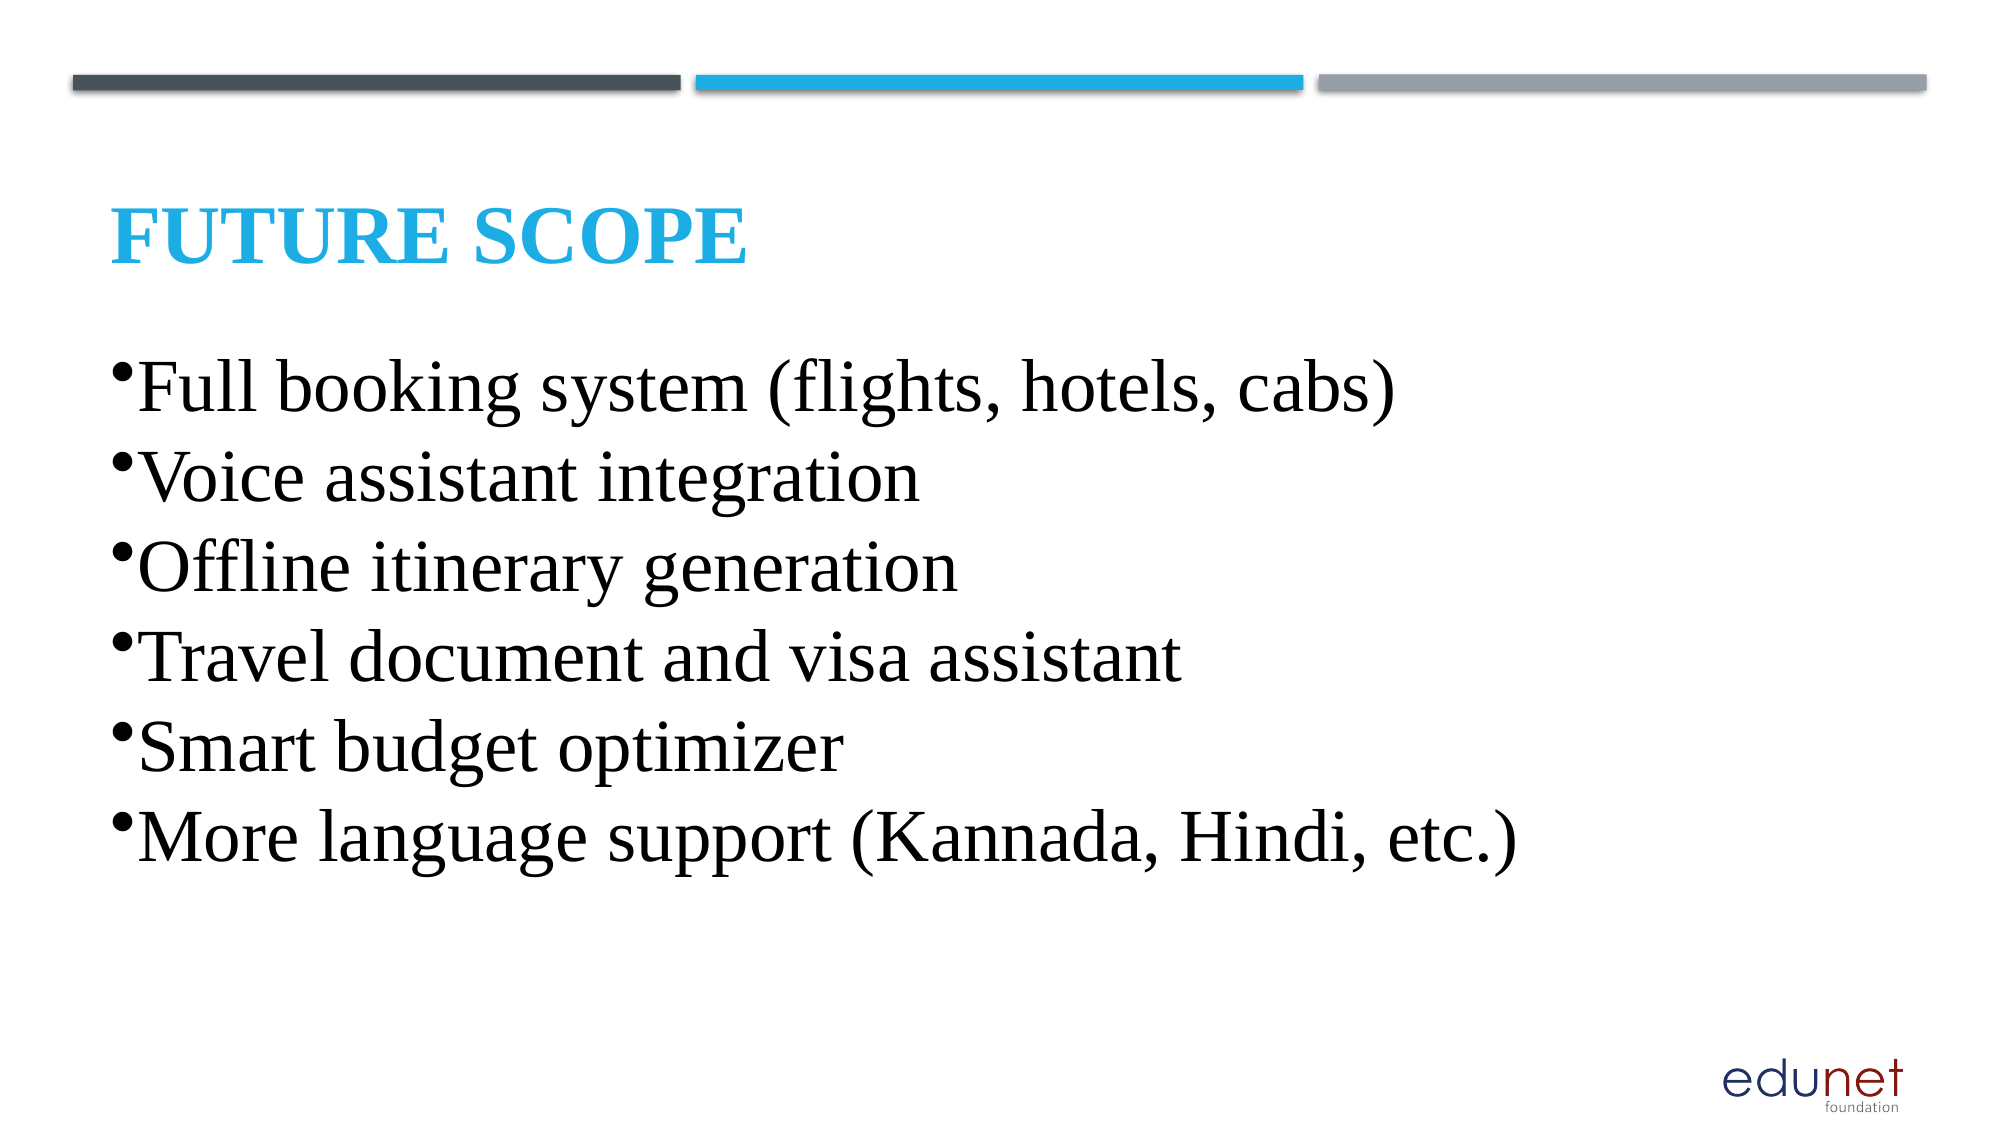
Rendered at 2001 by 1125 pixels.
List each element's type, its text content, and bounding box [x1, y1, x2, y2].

picture [1719, 1056, 1905, 1116]
text_box Future scope [95, 201, 1905, 288]
list Full booking system (flights, hotels, cabs) Voice assistant integration Offline itinerary generation Travel document and visa assistant Smart budget optimizer More language support (Kannada, Hindi, etc.) [95, 279, 1549, 933]
